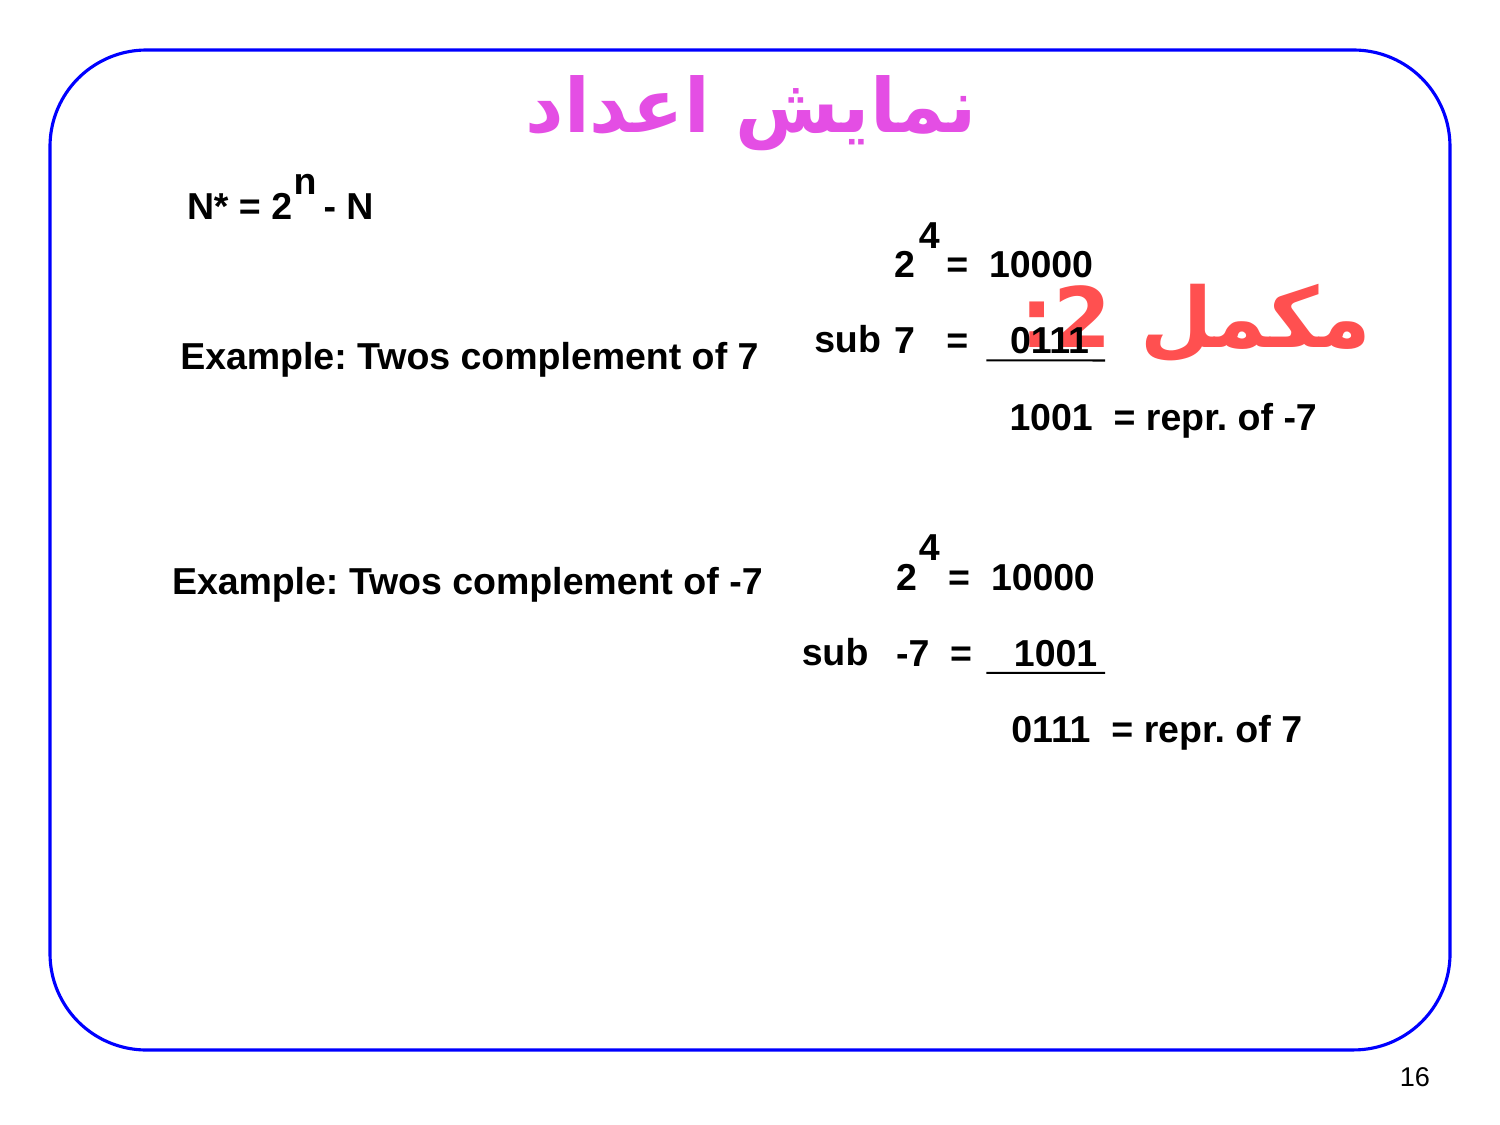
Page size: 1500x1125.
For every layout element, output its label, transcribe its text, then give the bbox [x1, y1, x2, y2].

text_box Example: Twos complement of -7 [161, 559, 774, 606]
text_box sub [791, 630, 880, 677]
slide_number 16 [1351, 1047, 1444, 1104]
title نمايش اعداد [113, 66, 1389, 140]
text_box 2 = 10000 -7 = 1001 0111 = repr. of 7 [885, 555, 1314, 755]
text_box 2 = 10000 7 = 0111 1001 = repr. of -7 [883, 242, 1328, 443]
text_box Example: Twos complement of 7 [169, 334, 770, 381]
text_box 4 [908, 213, 950, 261]
list مکمل 2: [112, 255, 1388, 1018]
text_box sub [803, 317, 892, 365]
text_box 4 [908, 526, 950, 573]
text_box N* = 2 - N [176, 184, 385, 231]
text_box n [283, 159, 328, 206]
